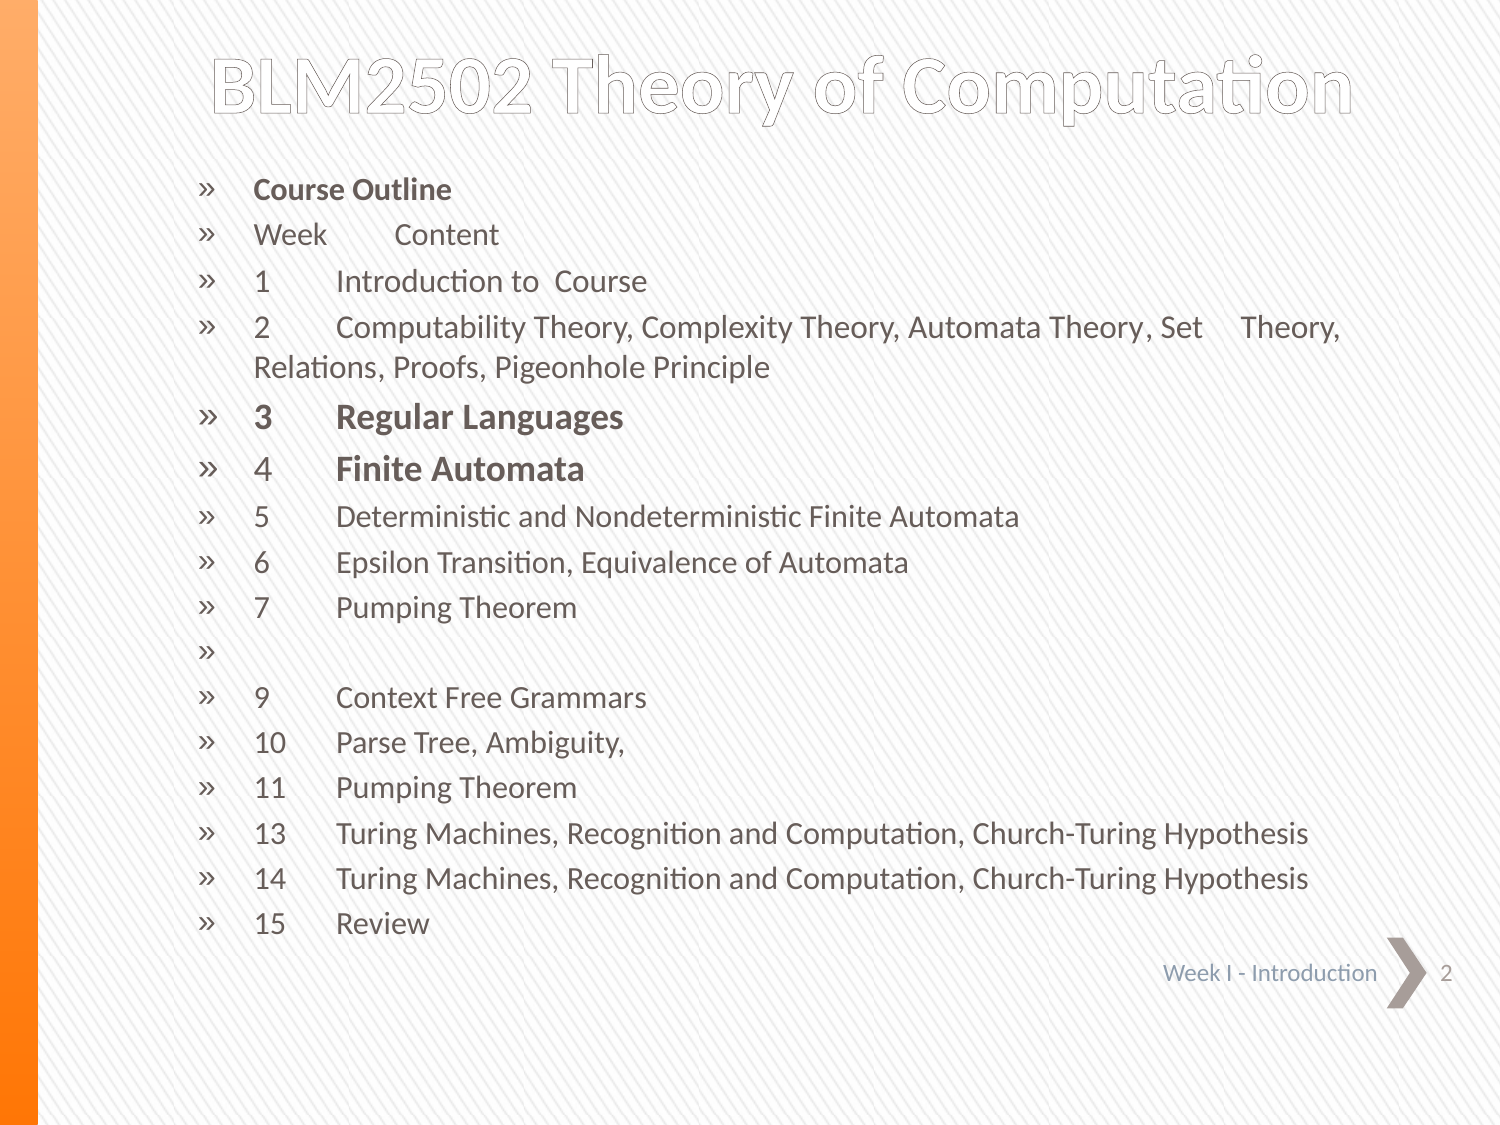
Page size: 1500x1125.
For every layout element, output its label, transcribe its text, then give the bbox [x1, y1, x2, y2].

title BLM2502 Theory of Computation [194, 54, 1383, 138]
footer Week I - Introduction [218, 952, 1394, 990]
list Course Outline Week Content 1 Introduction to Course 2 Computability Theory, Complexity Theory, Automata Theory, Set Theory, Relations, Proofs, Pigeonhole Principle 3 Regular Languages 4 Finite Automata 5 Deterministic and Nondeterministic Finite Automata 6 Epsilon Transition, Equivalence of Automata 7 Pumping Theorem 9 Context Free Grammars 10 Parse Tree, Ambiguity, 11 Pumping Theorem 13 Turing Machines, Recognition and Computation, Church-Turing Hypothesis 14 Turing Machines, Recognition and Computation, Church-Turing Hypothesis 15 Review [183, 160, 1408, 965]
slide_number 2 [1425, 941, 1488, 1002]
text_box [0, 281, 37, 285]
